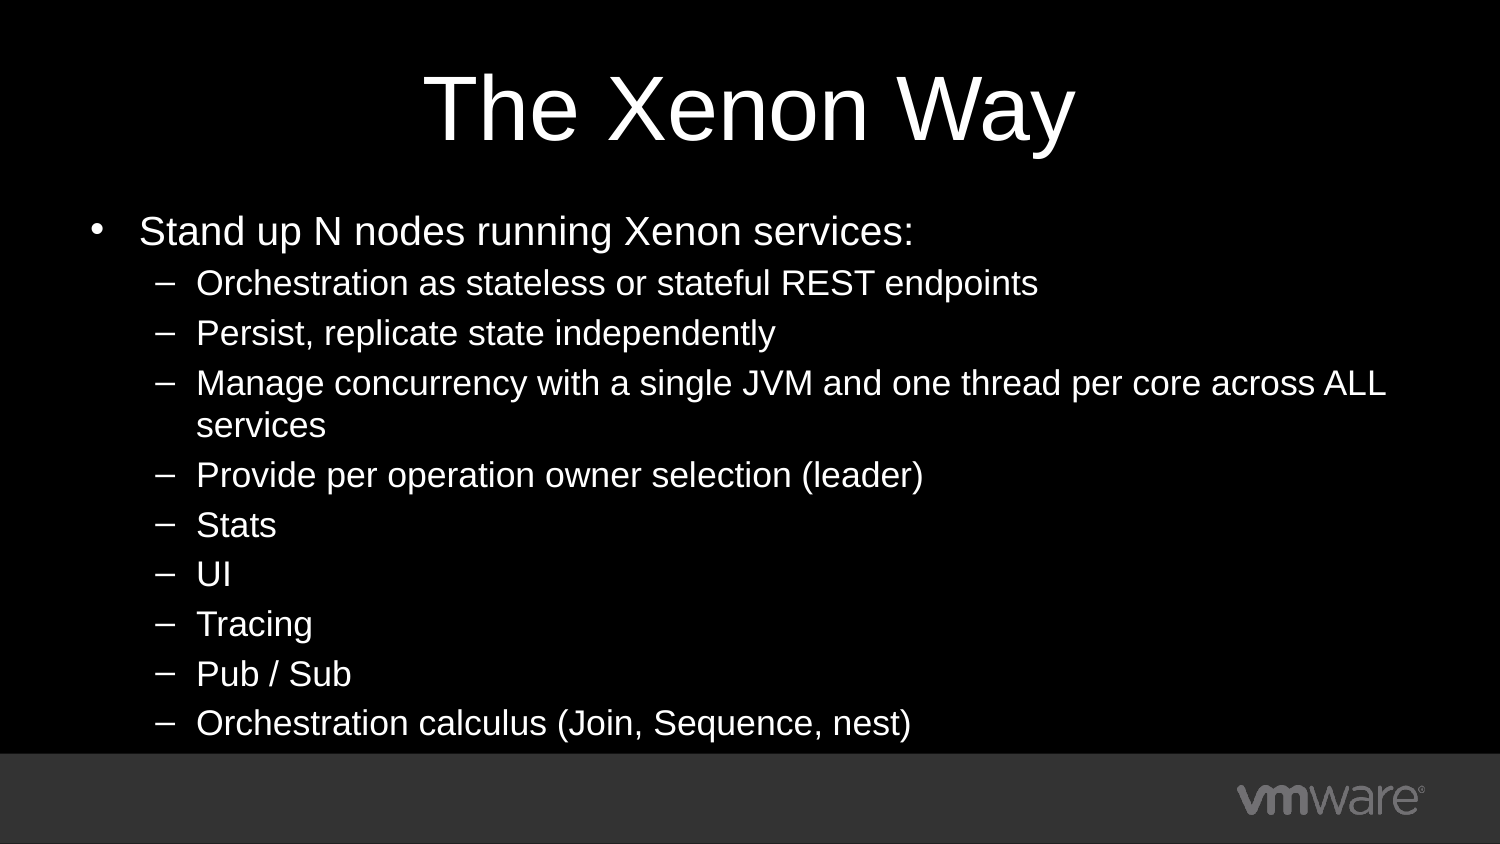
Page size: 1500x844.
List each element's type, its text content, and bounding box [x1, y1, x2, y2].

picture [1237, 785, 1425, 815]
list Stand up N nodes running Xenon services: Orchestration as stateless or stateful REST endpoints Persist, replicate state independently Manage concurrency with a single JVM and one thread per core across ALL services Provide per operation owner selection (leader) Stats UI Tracing Pub / Sub Orchestration calculus (Join, Sequence, nest) [75, 196, 1425, 754]
title The Xenon Way [75, 33, 1425, 175]
